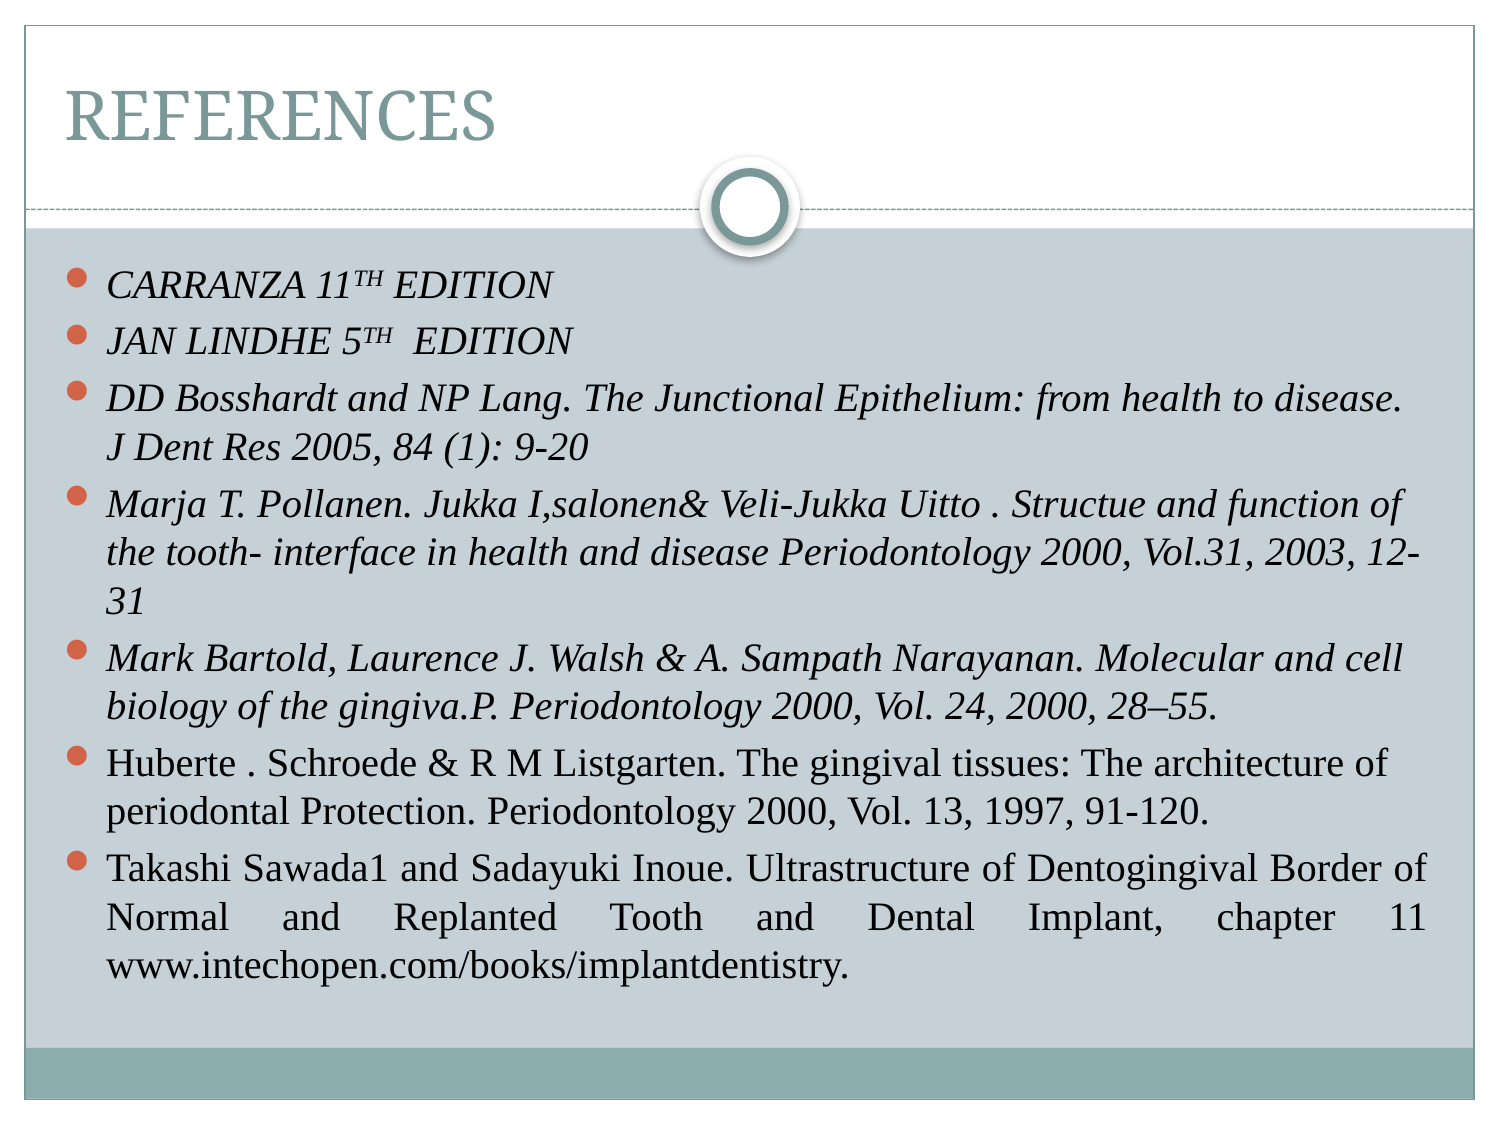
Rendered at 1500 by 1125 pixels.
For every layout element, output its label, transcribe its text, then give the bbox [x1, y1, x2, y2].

title REFERENCES [49, 37, 1450, 162]
list CARRANZA 11TH EDITION JAN LINDHE 5TH EDITION DD Bosshardt and NP Lang. The Junctional Epithelium: from health to disease. J Dent Res 2005, 84 (1): 9-20 Marja T. Pollanen. Jukka I,salonen& Veli-Jukka Uitto . Structue and function of the tooth- interface in health and disease Periodontology 2000, Vol.31, 2003, 12-31 Mark Bartold, Laurence J. Walsh & A. Sampath Narayanan. Molecular and cell biology of the gingiva.P. Periodontology 2000, Vol. 24, 2000, 28–55. Huberte . Schroede & R M Listgarten. The gingival tissues: The architecture of periodontal Protection. Periodontology 2000, Vol. 13, 1997, 91-120. Takashi Sawada1 and Sadayuki Inoue. Ultrastructure of Dentogingival Border of Normal and Replanted Tooth and Dental Implant, chapter 11 www.intechopen.com/books/implantdentistry. [49, 250, 1445, 1001]
